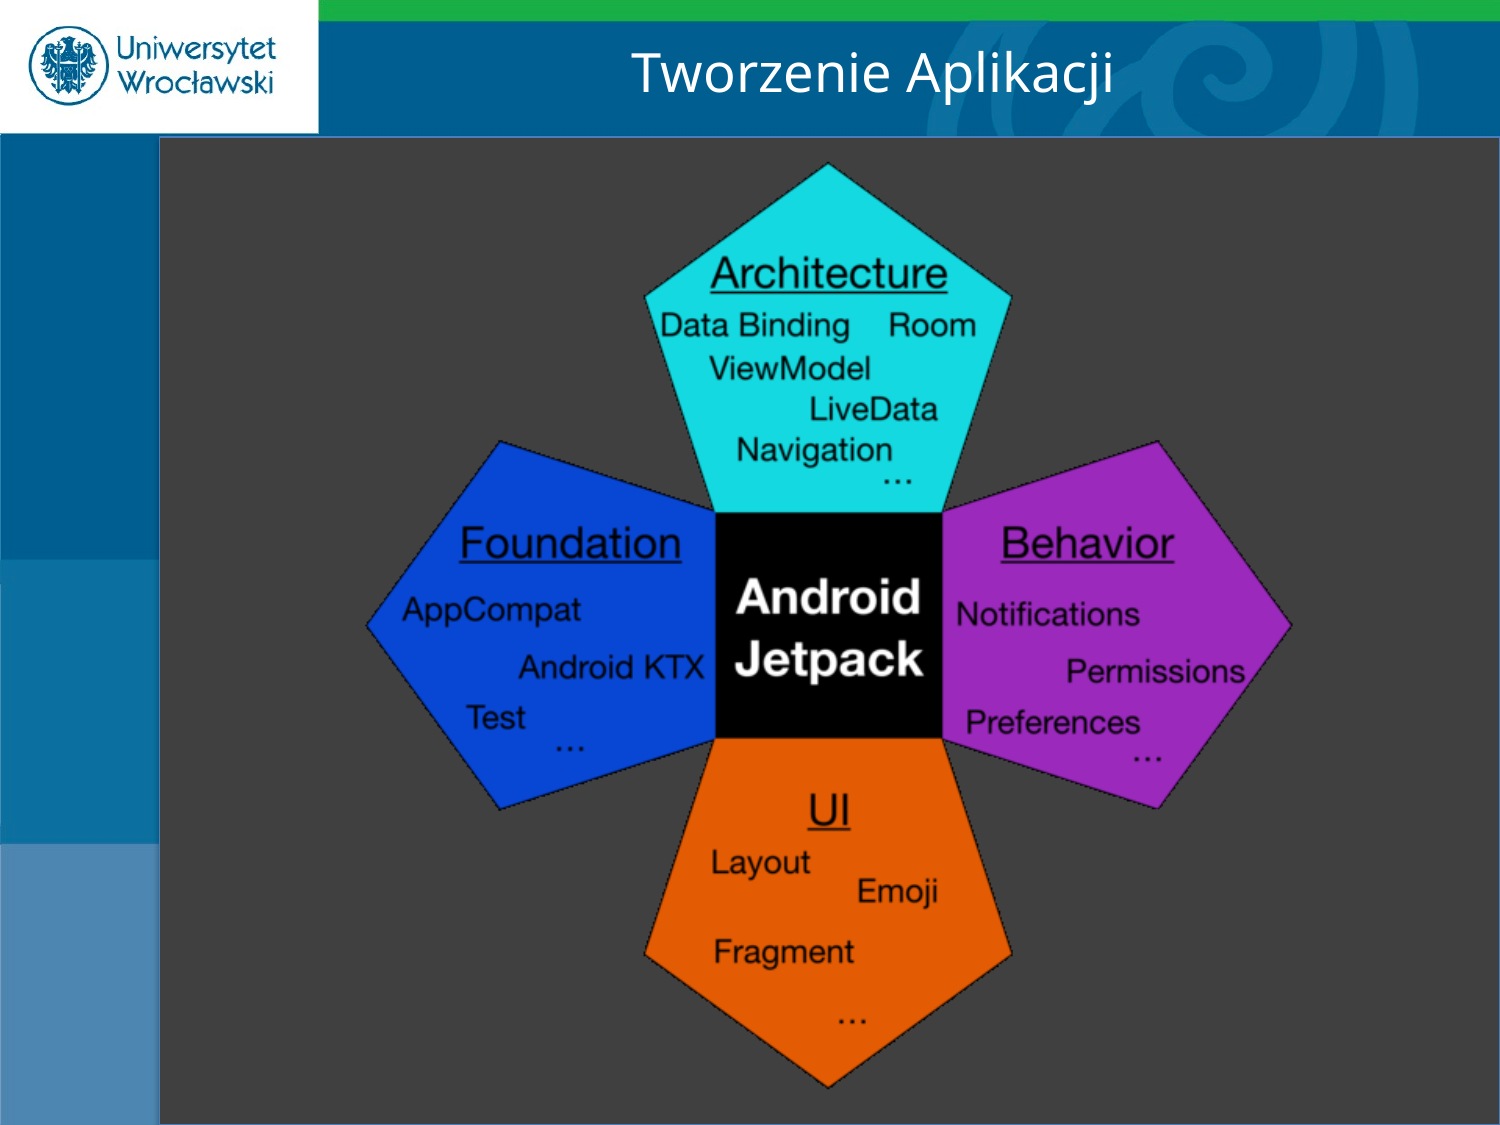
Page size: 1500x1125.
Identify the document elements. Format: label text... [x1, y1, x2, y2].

picture [0, 842, 159, 1125]
text_box [159, 136, 1500, 1125]
picture [0, 0, 1500, 134]
picture [0, 585, 6, 838]
picture [363, 156, 1296, 1095]
text_box Tworzenie Aplikacji [324, 30, 1424, 111]
